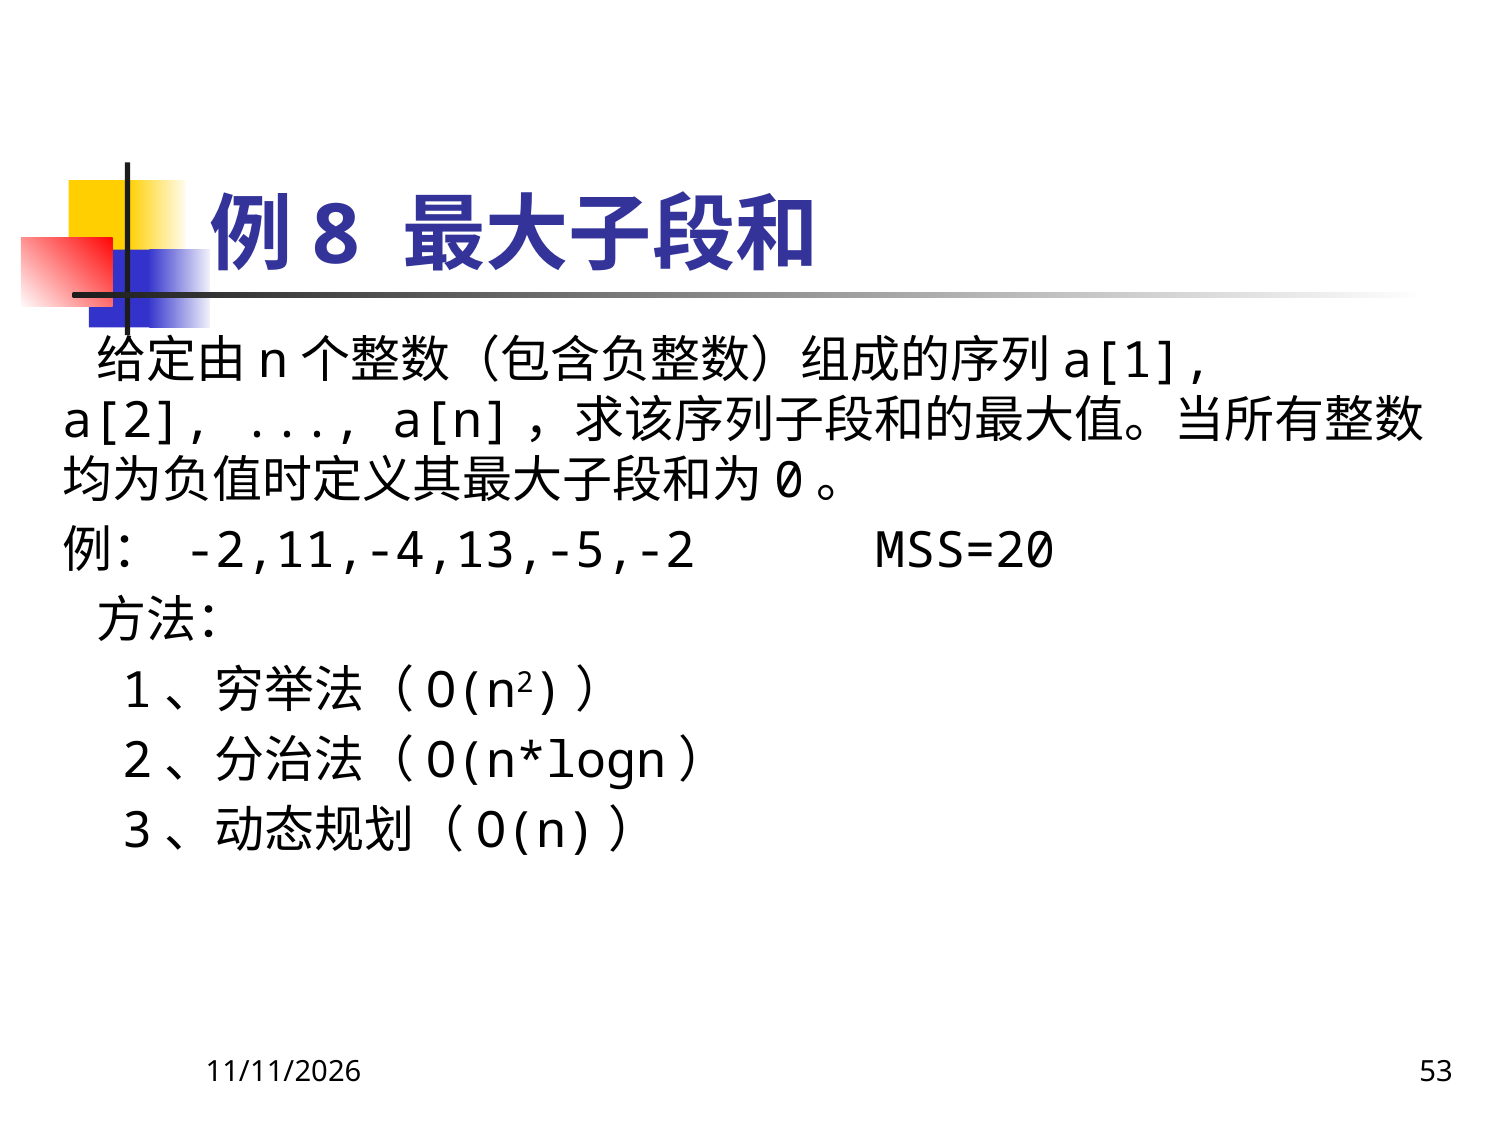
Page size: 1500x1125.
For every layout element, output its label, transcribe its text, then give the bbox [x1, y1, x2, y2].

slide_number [190, 1036, 504, 1100]
slide_number 53 [1154, 1023, 1468, 1100]
list 给定由n个整数（包含负整数）组成的序列a[1], a[2], ..., a[n]，求该序列子段和的最大值。当所有整数均为负值时定义其最大子段和为0。 例： -2,11,-4,13,-5,-2 MSS=20 方法： 1、穷举法（O(n2)） 2、分治法（O(n*logn） 3、动态规划（O(n)） [47, 320, 1442, 1036]
title 例8 最大子段和 [194, 148, 1412, 288]
